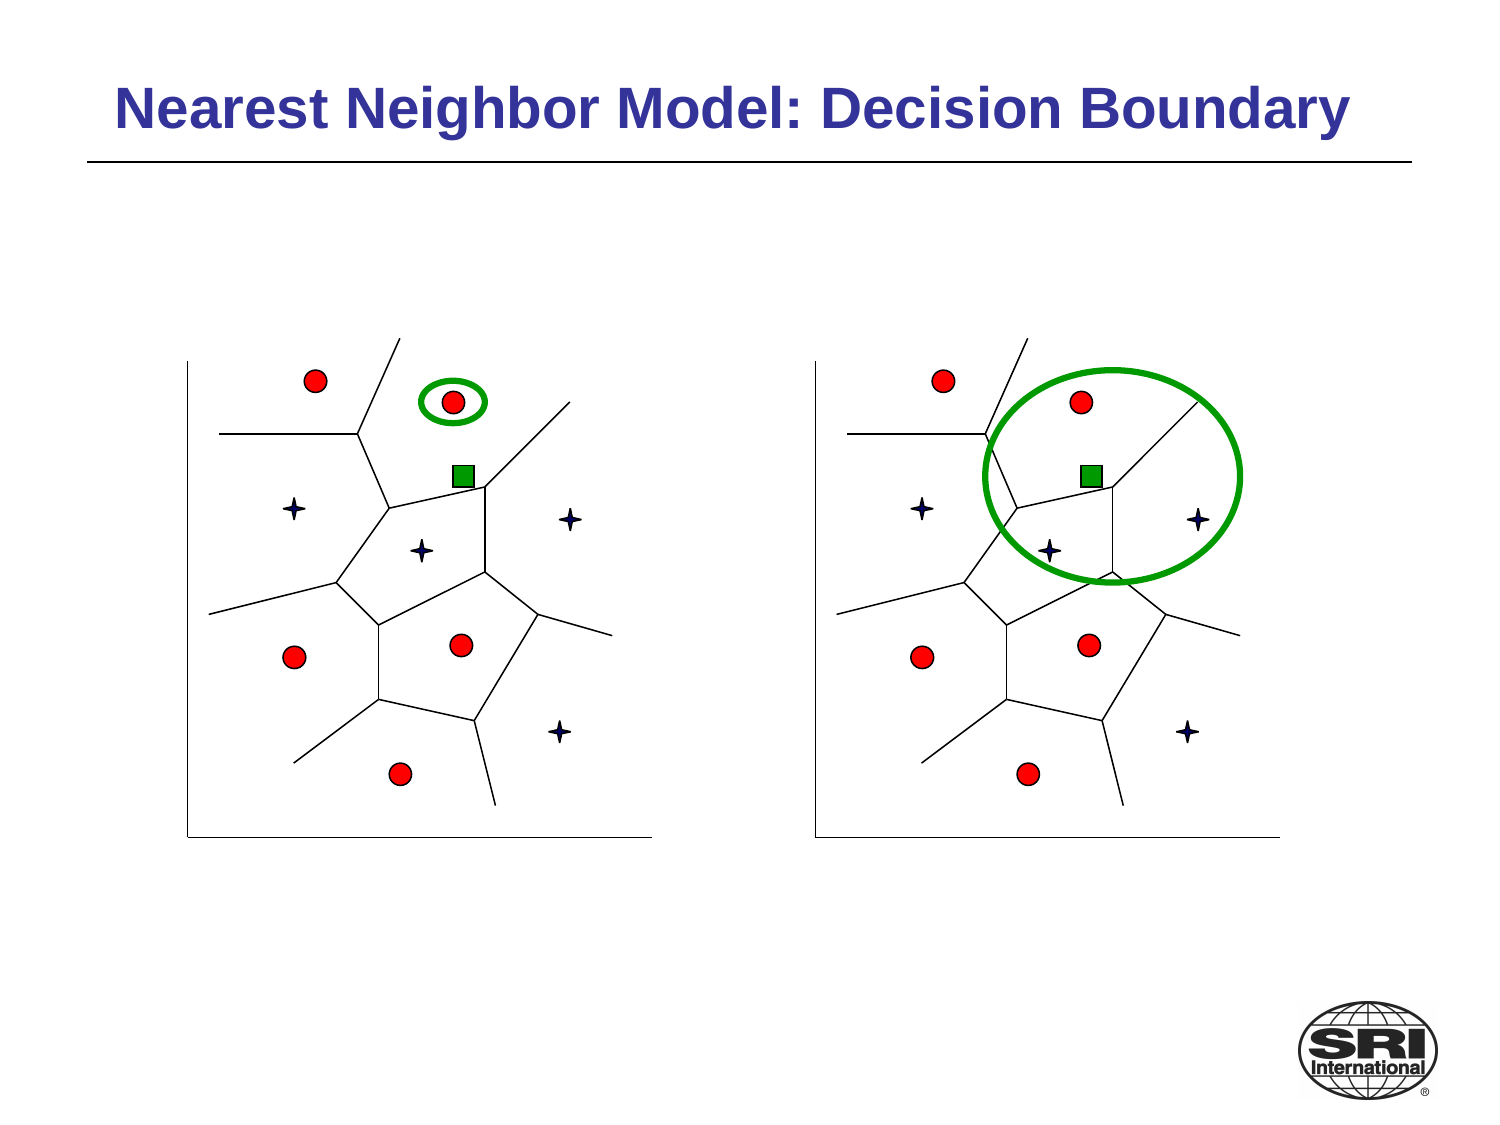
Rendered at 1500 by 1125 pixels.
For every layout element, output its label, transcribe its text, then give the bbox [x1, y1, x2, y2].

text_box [187, 338, 653, 838]
picture [1298, 1001, 1438, 1100]
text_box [815, 338, 1281, 838]
title Nearest Neighbor Model: Decision Boundary [99, 62, 1400, 213]
